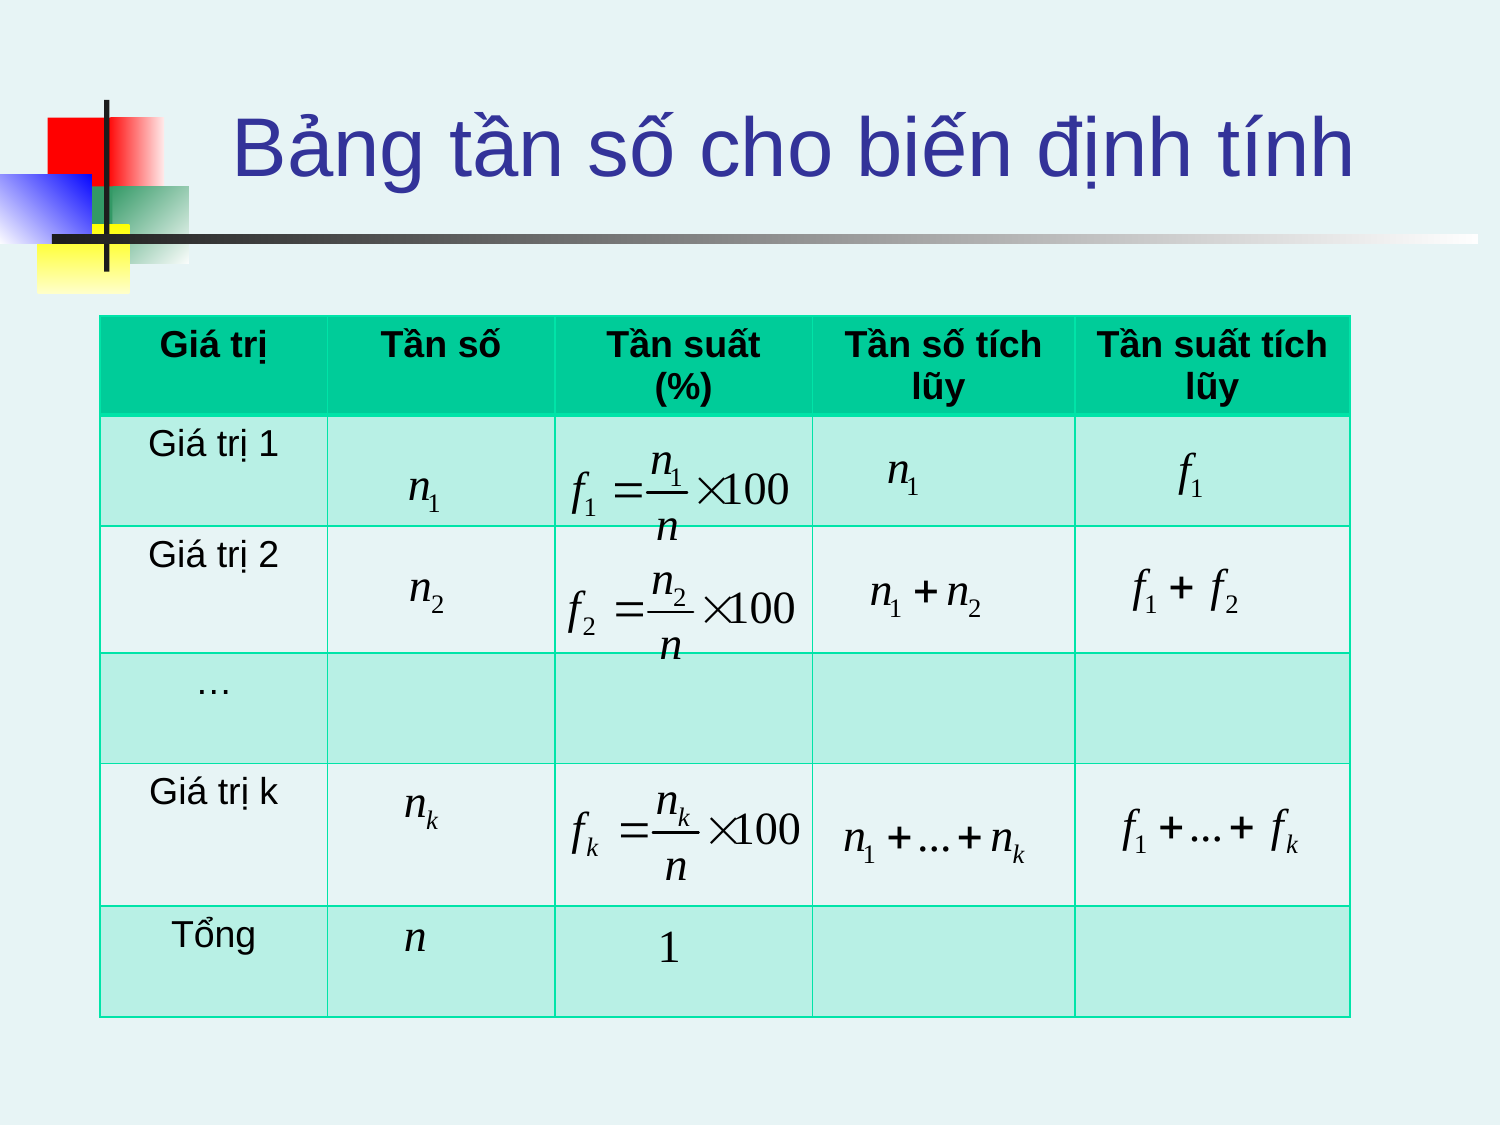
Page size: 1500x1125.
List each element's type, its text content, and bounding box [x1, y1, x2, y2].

table_cell [328, 654, 554, 763]
table_cell Giá trị 2 [101, 527, 327, 652]
table_cell [556, 654, 812, 763]
table_cell [1076, 417, 1349, 525]
table_cell Tổng [101, 907, 327, 1016]
table_header Tần suất (%) [556, 317, 812, 413]
table_cell [556, 896, 812, 905]
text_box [555, 770, 810, 891]
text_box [1116, 555, 1248, 625]
table_header Tần số tích lũy [813, 317, 1074, 413]
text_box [835, 805, 1037, 876]
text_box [879, 437, 927, 507]
table_cell [328, 527, 550, 652]
table_cell [813, 764, 1074, 905]
table_cell [1076, 907, 1349, 1016]
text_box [1162, 439, 1209, 510]
table_cell Giá trị 1 [101, 417, 327, 525]
table_cell … [101, 654, 327, 763]
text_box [401, 555, 453, 656]
table_cell [328, 417, 554, 525]
table_cell [1076, 764, 1349, 905]
table_header Tần suất tích lũy [1076, 317, 1349, 413]
title Bảng tần số cho biến định tính [188, 37, 1401, 201]
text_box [396, 770, 448, 841]
table_cell [813, 527, 1074, 652]
table_cell [1076, 527, 1349, 652]
table_cell [813, 907, 1074, 1016]
table_cell [556, 907, 812, 1016]
table_cell [802, 527, 812, 652]
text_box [655, 919, 684, 971]
table_cell [556, 417, 812, 525]
table_cell [328, 764, 554, 905]
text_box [1106, 794, 1311, 865]
table_cell Giá trị k [101, 764, 327, 905]
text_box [551, 549, 803, 670]
table_cell [813, 417, 1074, 525]
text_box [400, 454, 448, 524]
table_cell [813, 654, 1074, 763]
table_header Giá trị [101, 317, 327, 413]
table_cell [328, 907, 554, 1016]
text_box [396, 920, 436, 964]
table_cell [556, 764, 812, 771]
table_cell [1076, 654, 1349, 763]
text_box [862, 558, 990, 629]
table_header Tần số [328, 317, 554, 413]
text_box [555, 430, 799, 548]
